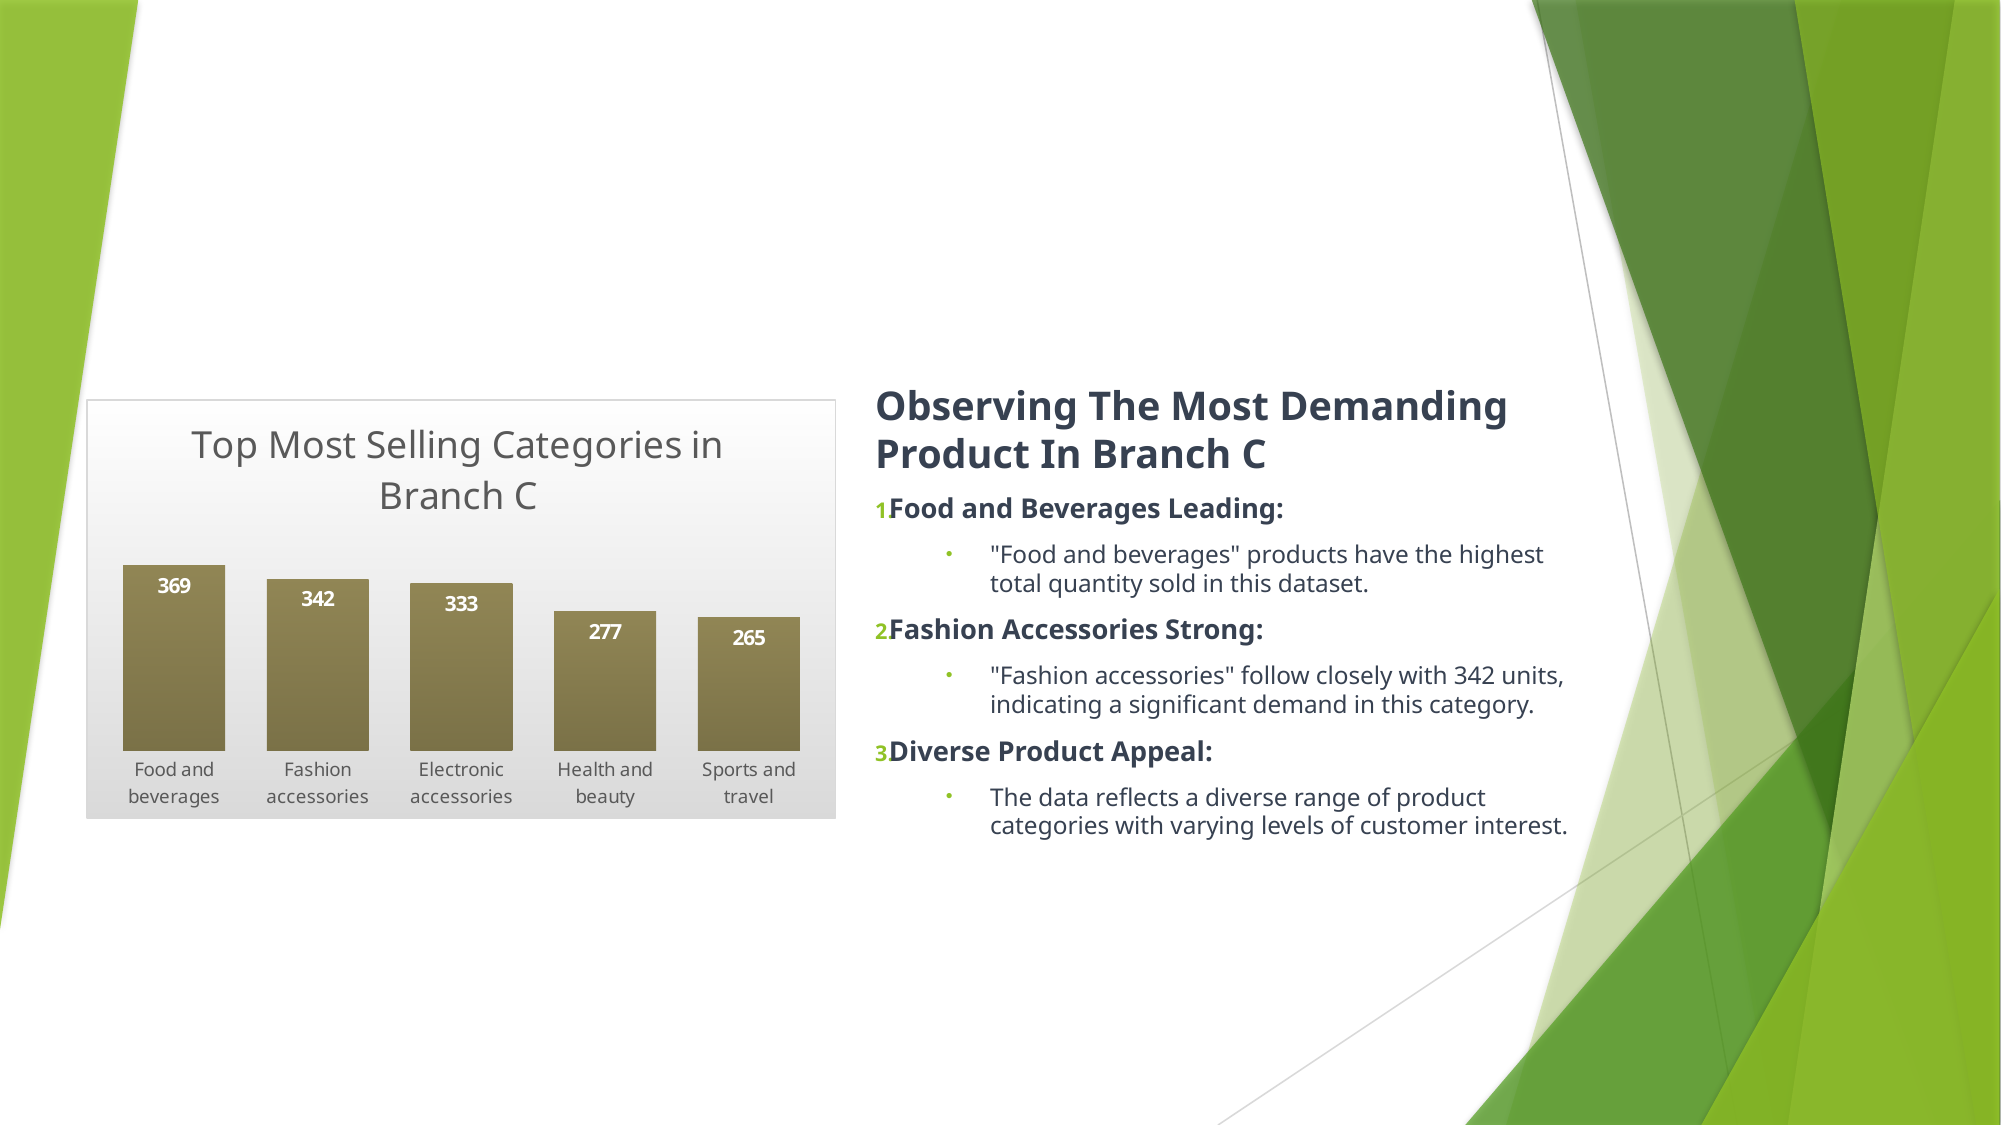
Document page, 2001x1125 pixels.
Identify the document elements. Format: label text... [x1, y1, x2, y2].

title [208, 44, 1709, 206]
chart [85, 398, 837, 820]
subtitle Observing The Most Demanding Product In Branch C Food and Beverages Leading: "Food and beverages" products have the highest total quantity sold in this dataset. Fashion Accessories Strong: "Fashion accessories" follow closely with 342 units, indicating a significant demand in this category. Diverse Product Appeal: The data reflects a diverse range of product categories with varying levels of customer interest. [860, 311, 1584, 875]
